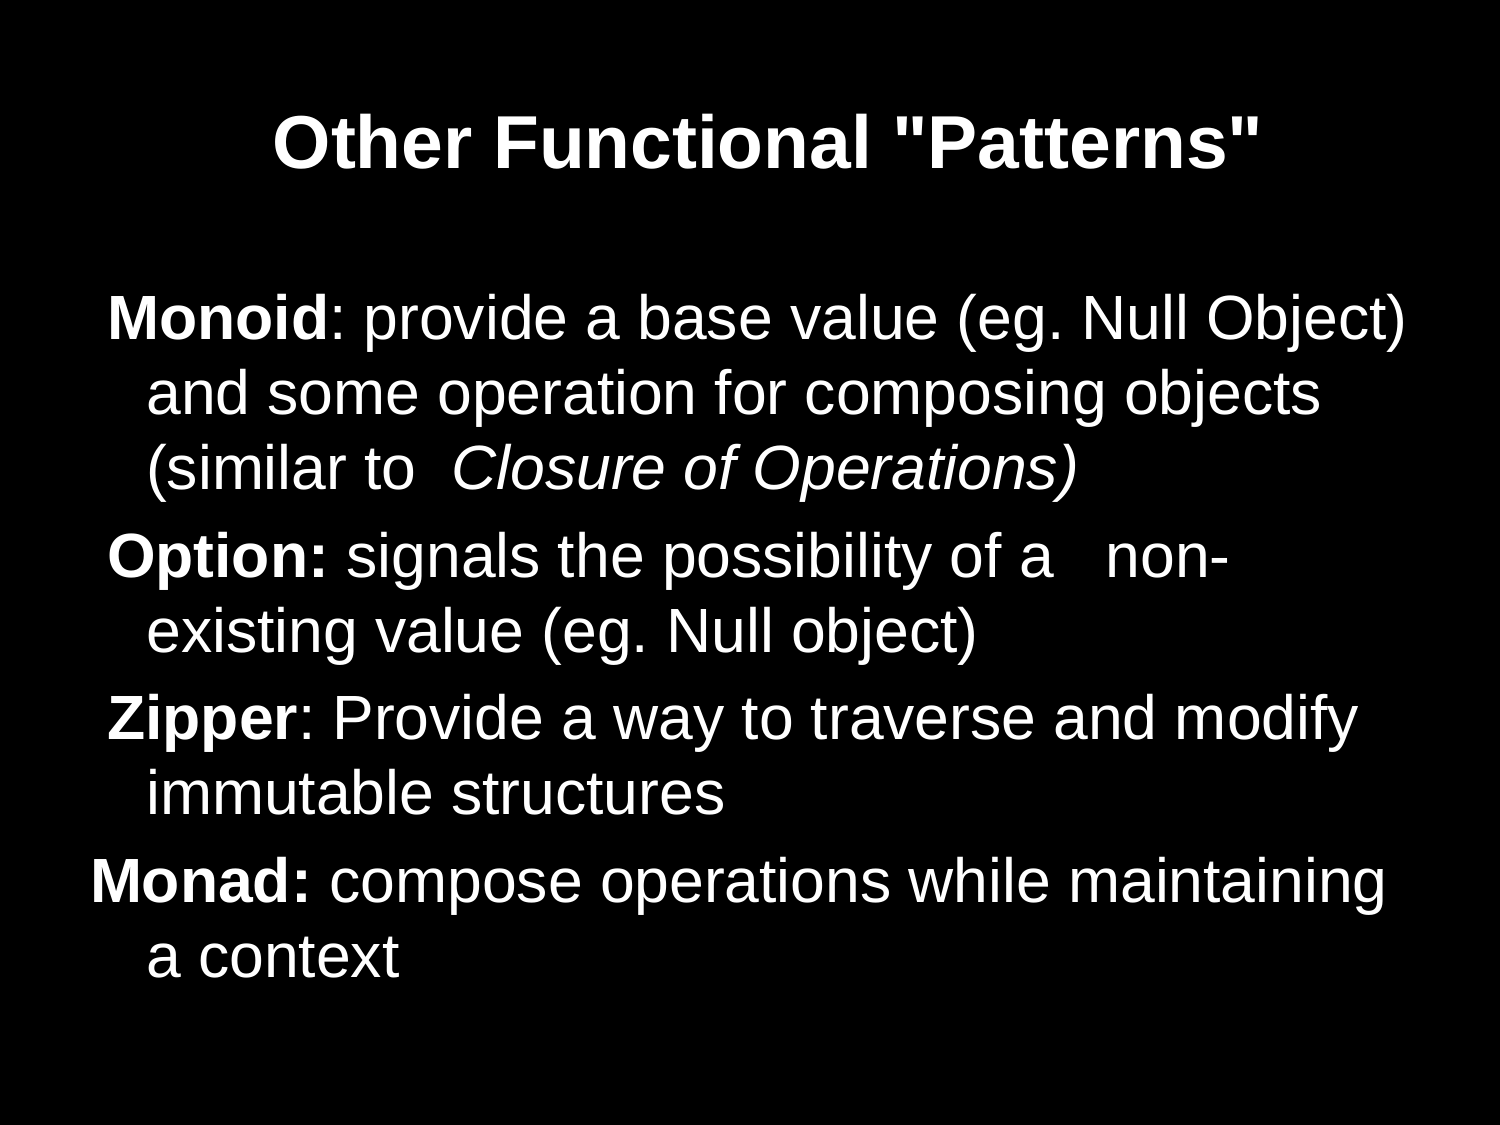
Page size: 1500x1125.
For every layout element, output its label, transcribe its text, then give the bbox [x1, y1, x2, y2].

list Monoid: provide a base value (eg. Null Object) and some operation for composing objects (similar to Closure of Operations) Option: signals the possibility of a non-existing value (eg. Null object) Zipper: Provide a way to traverse and modify immutable structures Monad: compose operations while maintaining a context [75, 262, 1425, 1005]
title Other Functional "Patterns" [75, 29, 1425, 248]
